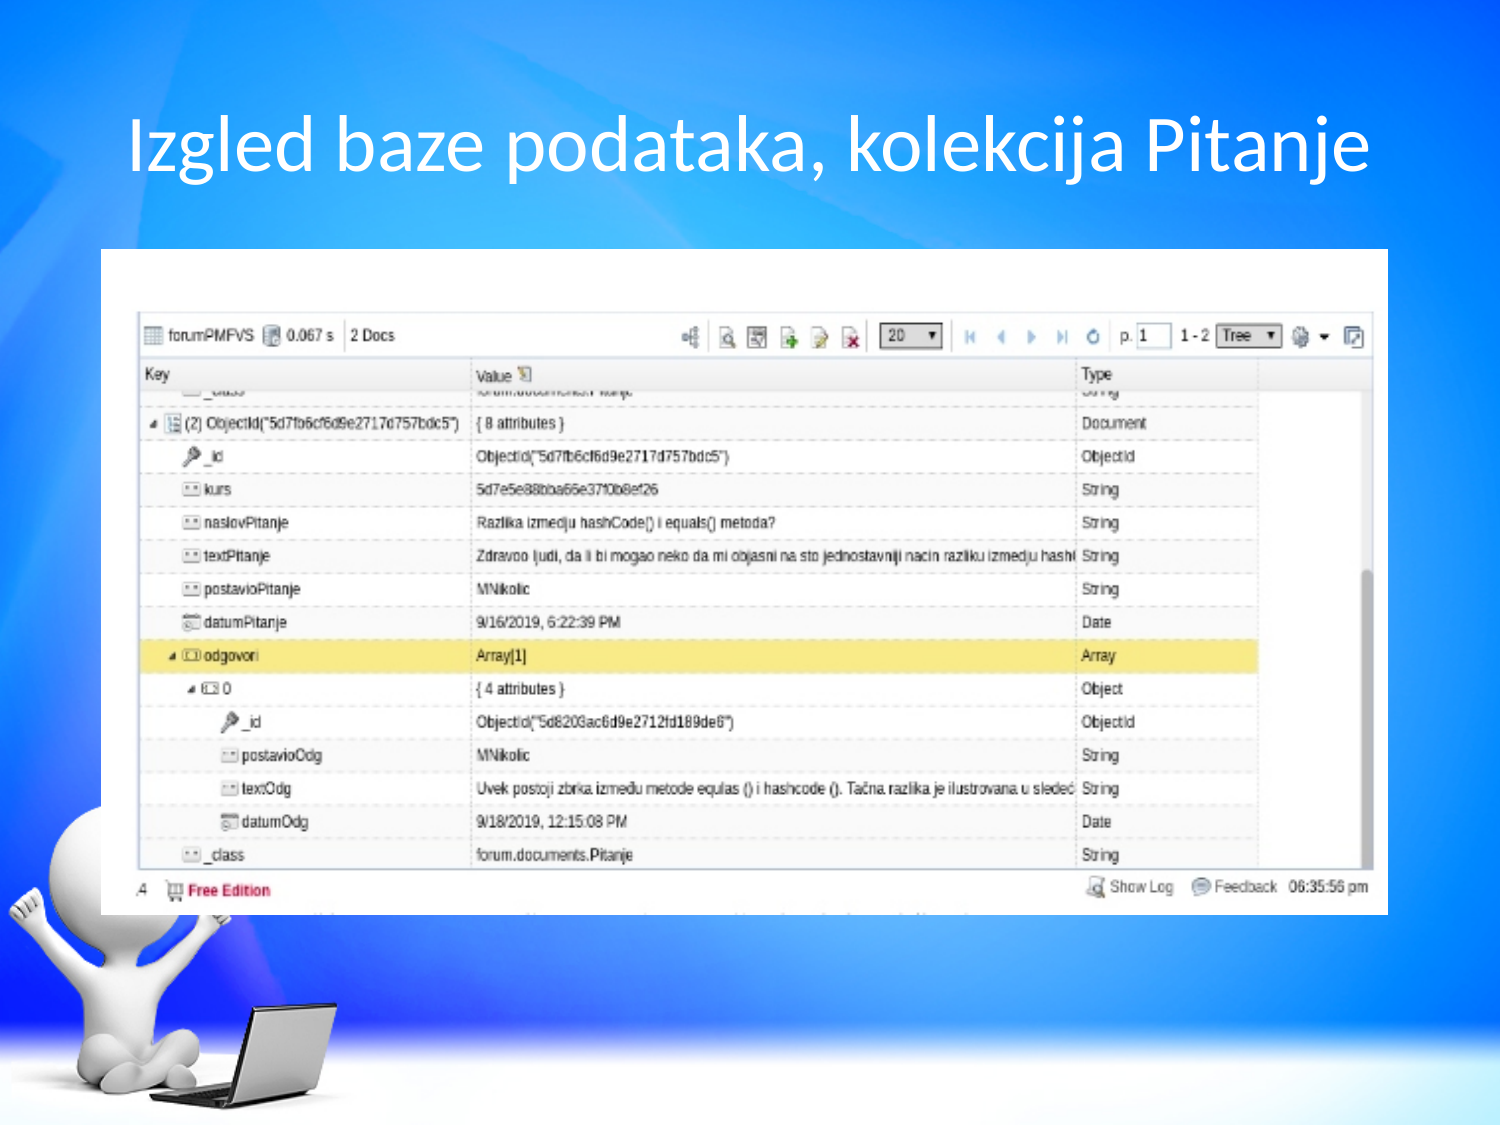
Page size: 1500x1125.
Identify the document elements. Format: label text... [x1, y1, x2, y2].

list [100, 249, 1388, 916]
picture [0, 0, 1500, 1125]
title Izgled baze podataka, kolekcija Pitanje [75, 45, 1425, 233]
